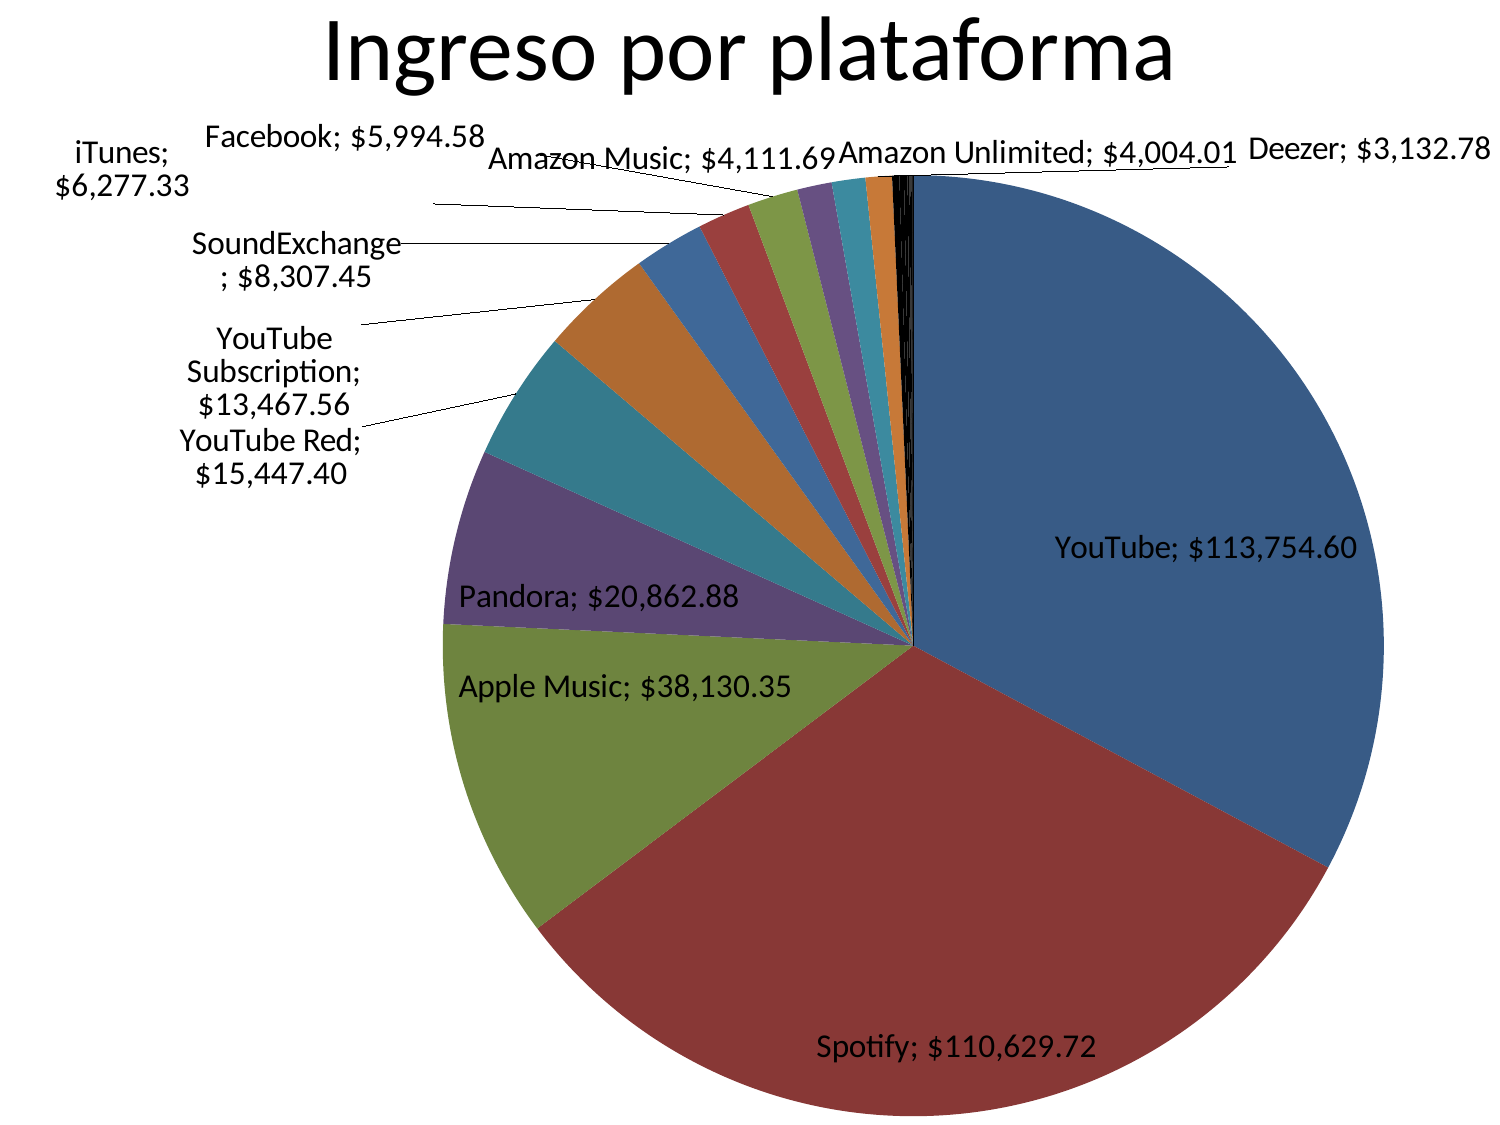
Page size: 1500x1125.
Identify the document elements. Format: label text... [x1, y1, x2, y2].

title Ingreso por plataforma [75, 0, 1425, 111]
chart [0, 113, 1498, 1125]
